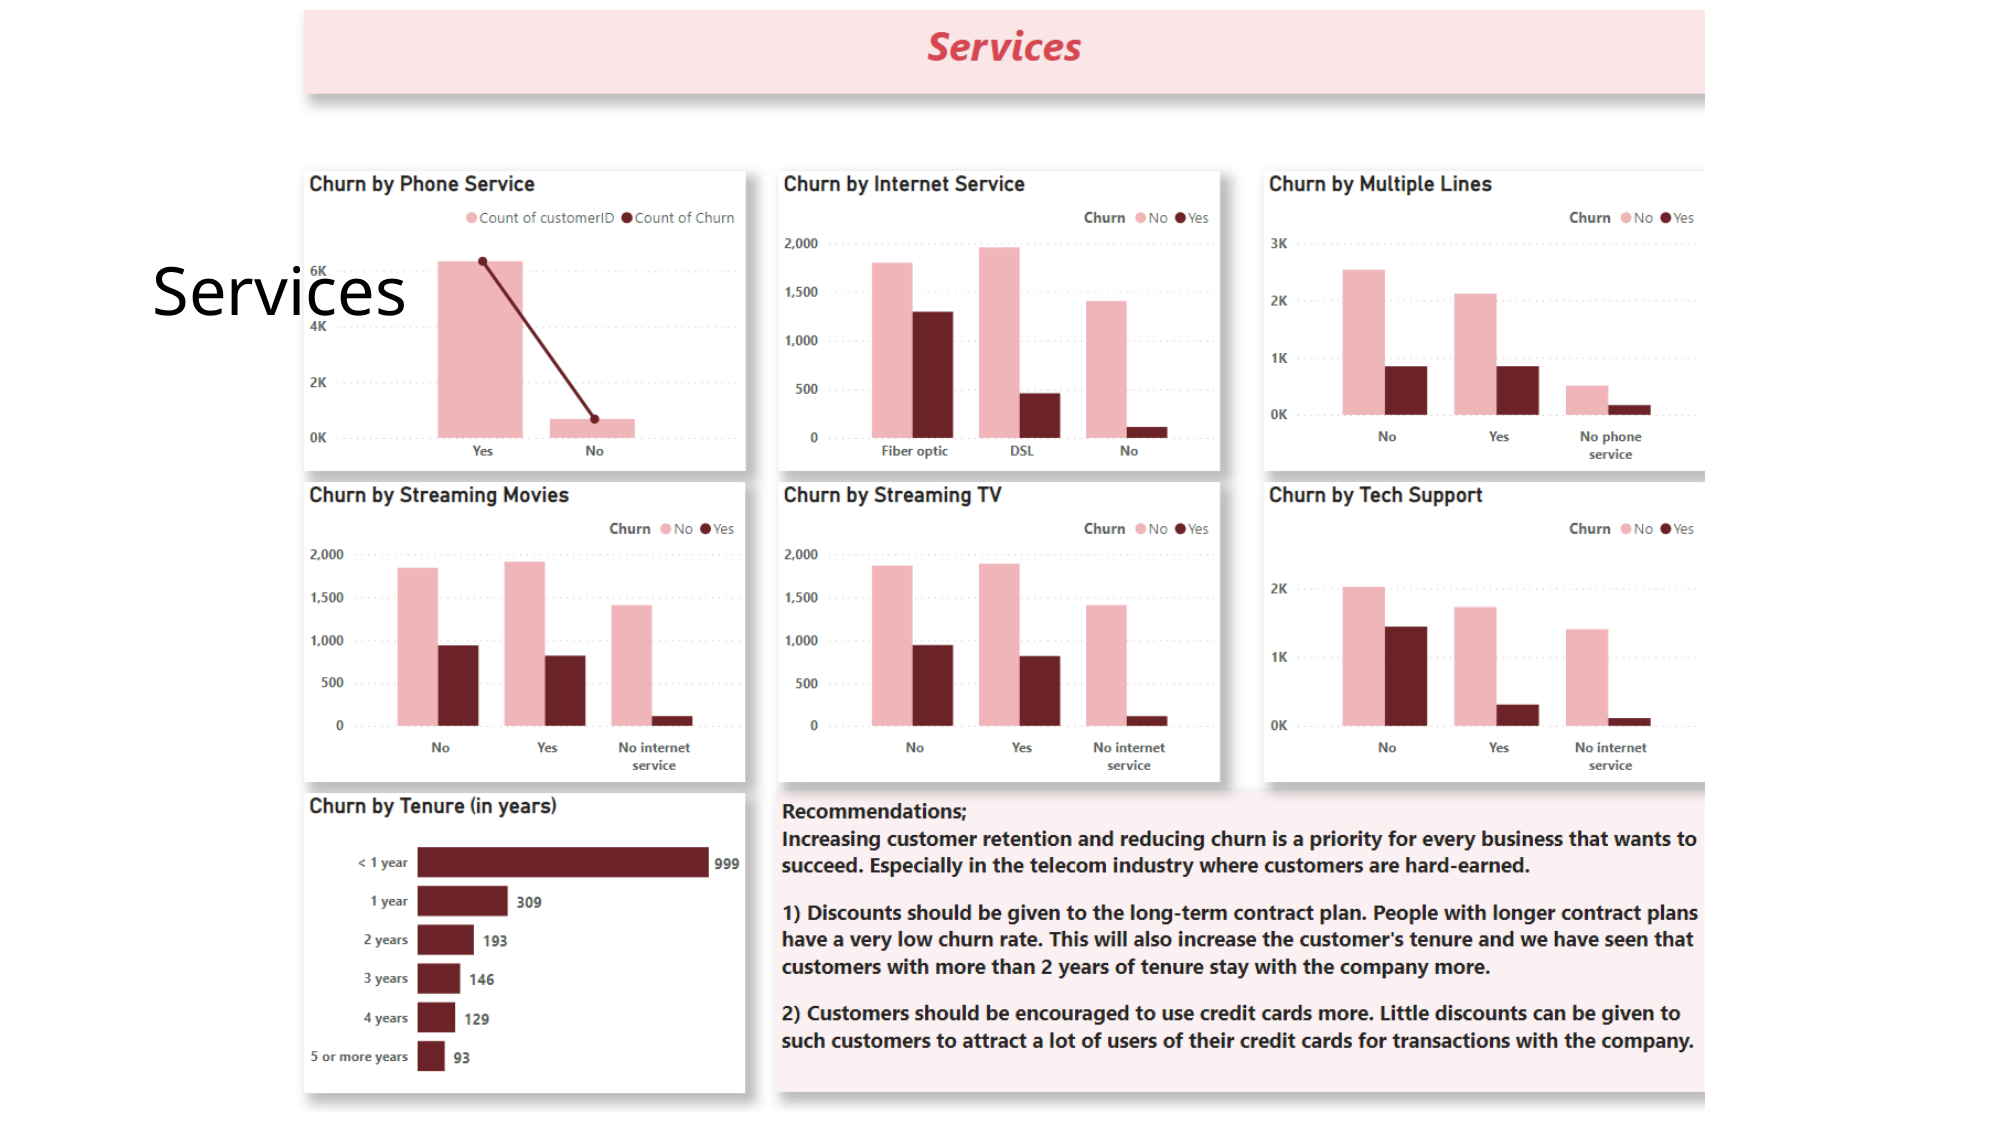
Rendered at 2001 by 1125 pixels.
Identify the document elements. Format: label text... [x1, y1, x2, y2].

title Services [137, 75, 293, 338]
picture [293, 0, 1705, 1124]
